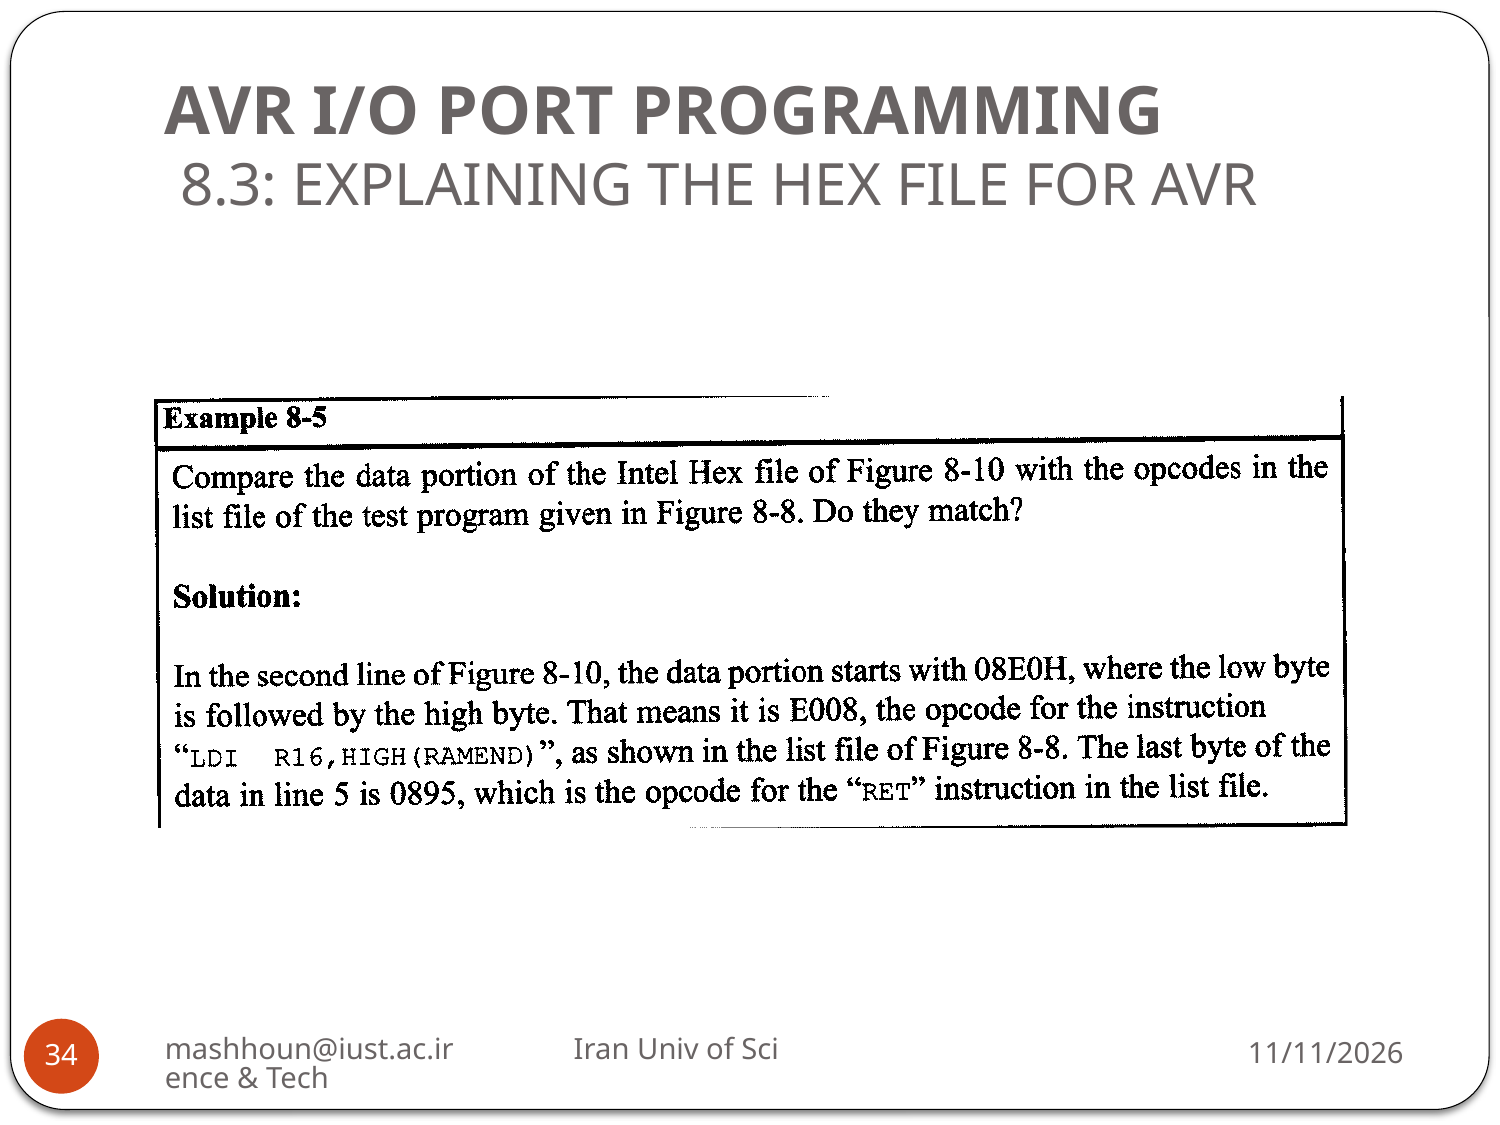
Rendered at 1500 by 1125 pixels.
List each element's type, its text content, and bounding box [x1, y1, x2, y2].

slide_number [1012, 1015, 1419, 1094]
footer mashhoun@iust.ac.ir Iran Univ of Science & Tech [150, 1012, 800, 1088]
slide_number 34 [23, 1018, 99, 1094]
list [149, 396, 1348, 829]
title AVR I/O PORT PROGRAMMING 8.3: EXPLAINING THE HEX FILE FOR AVR [150, 45, 1425, 233]
